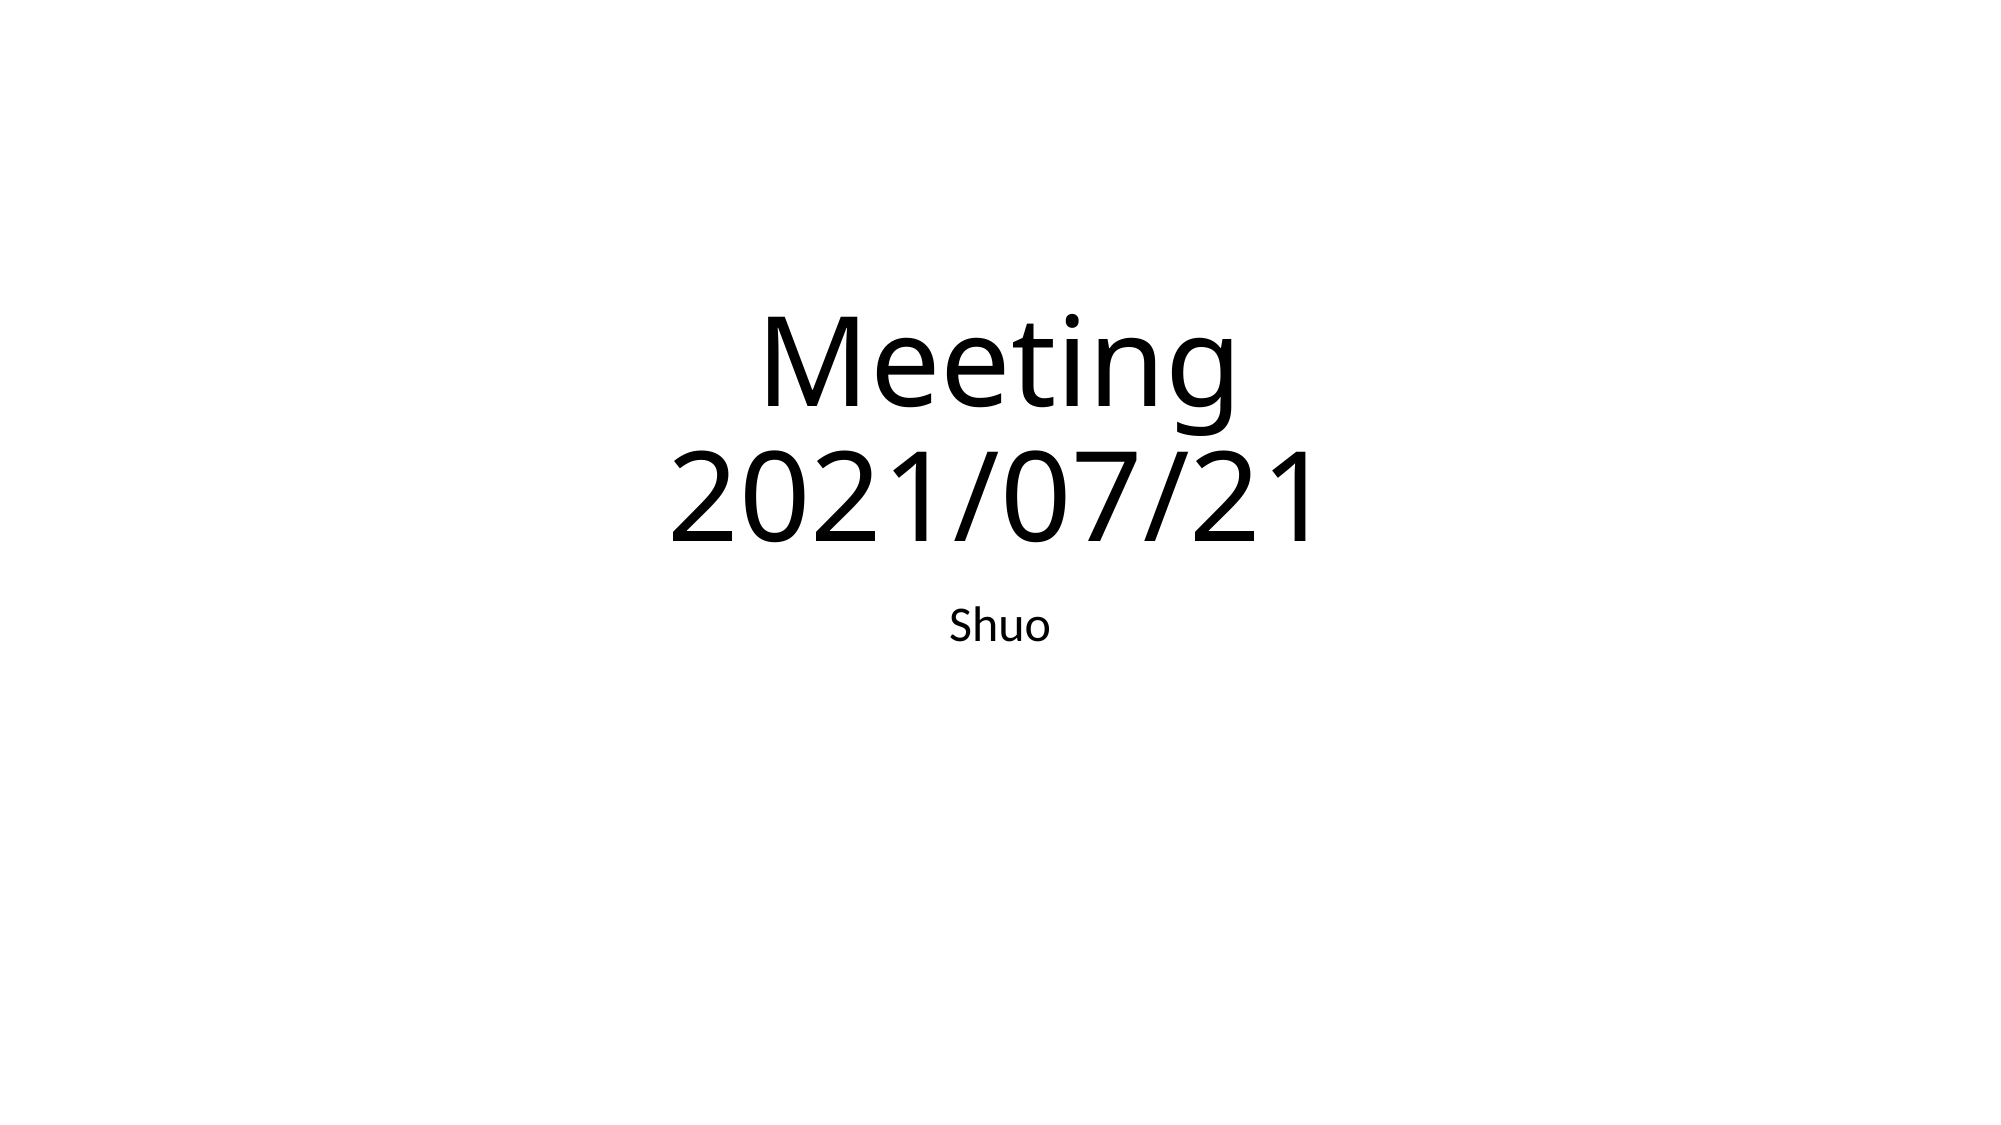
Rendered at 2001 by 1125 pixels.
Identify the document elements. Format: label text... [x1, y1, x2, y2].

subtitle Shuo [249, 590, 1750, 863]
title Meeting 2021/07/21 [249, 184, 1750, 576]
